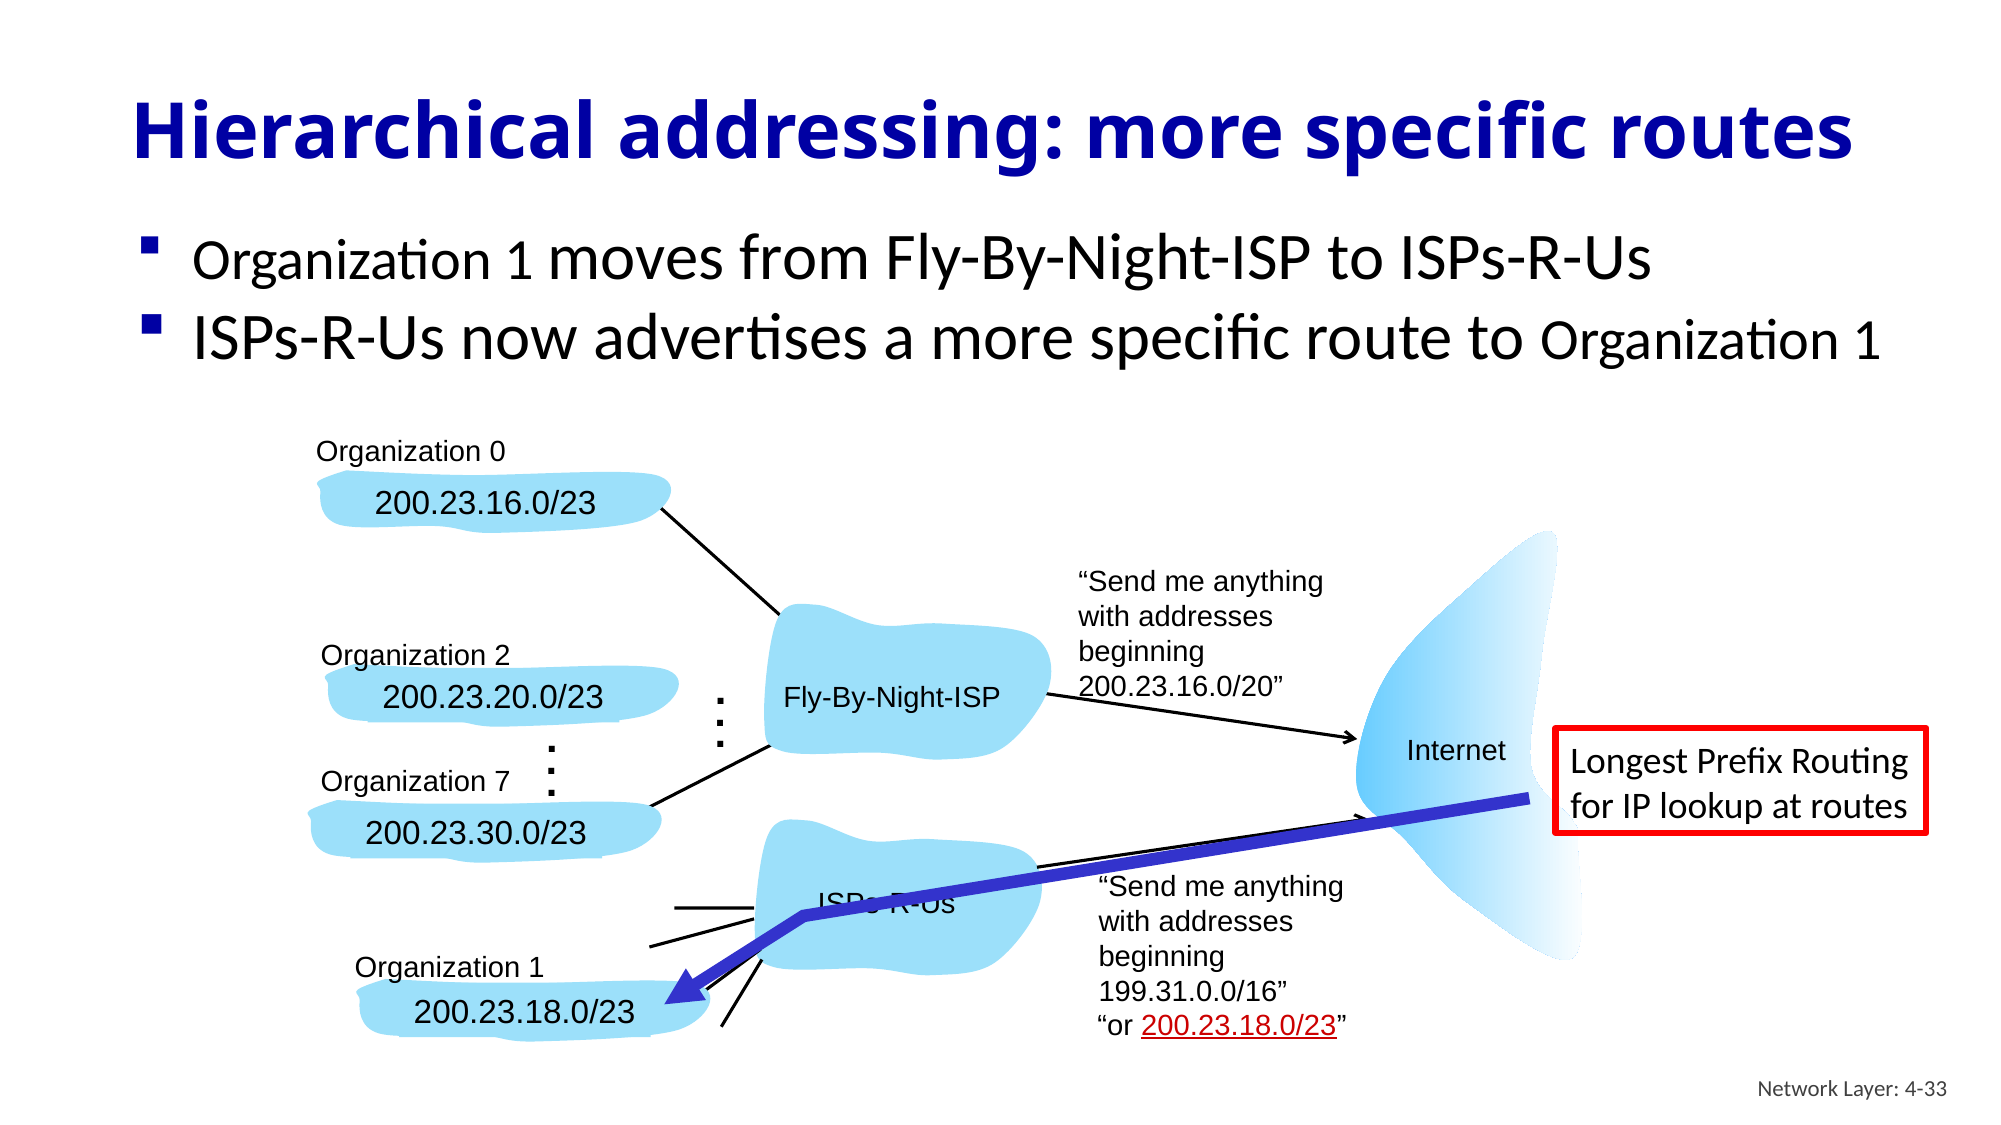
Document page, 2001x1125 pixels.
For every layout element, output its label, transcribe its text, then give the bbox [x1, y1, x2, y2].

text_box [725, 797, 1530, 990]
text_box [813, 917, 1034, 976]
text_box ISPs-R-Us [803, 876, 971, 914]
text_box [764, 603, 1052, 760]
text_box Fly-By-Night-ISP [768, 670, 1016, 721]
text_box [301, 467, 686, 534]
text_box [699, 655, 742, 764]
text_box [292, 797, 676, 864]
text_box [530, 703, 573, 813]
text_box “Send me anything with addresses beginning 199.31.0.0/16” [1083, 859, 1360, 998]
text_box Organization 0 [301, 425, 522, 467]
text_box “or 200.23.18.0/23” [1082, 998, 1362, 1049]
text_box Organization 1 moves from Fly-By-Night-ISP to ISPs-R-Us ISPs-R-Us now advertises a more specific route to Organization 1 [121, 205, 1927, 381]
title Hierarchical addressing: more specific routes [115, 46, 1933, 222]
text_box [1356, 531, 1582, 960]
text_box [754, 819, 1041, 944]
text_box Longest Prefix Routing for IP lookup at routes [1555, 728, 1927, 833]
text_box Internet [1391, 723, 1521, 774]
text_box [1092, 813, 1369, 859]
text_box Organization 2 [305, 628, 526, 679]
text_box Organization 7 [305, 755, 526, 797]
text_box [1157, 710, 1358, 745]
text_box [340, 940, 725, 1043]
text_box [309, 661, 693, 728]
text_box “Send me anything with addresses beginning 200.23.16.0/20” [1063, 555, 1339, 710]
slide_number Network Layer: 4-33 [1512, 1056, 1963, 1117]
